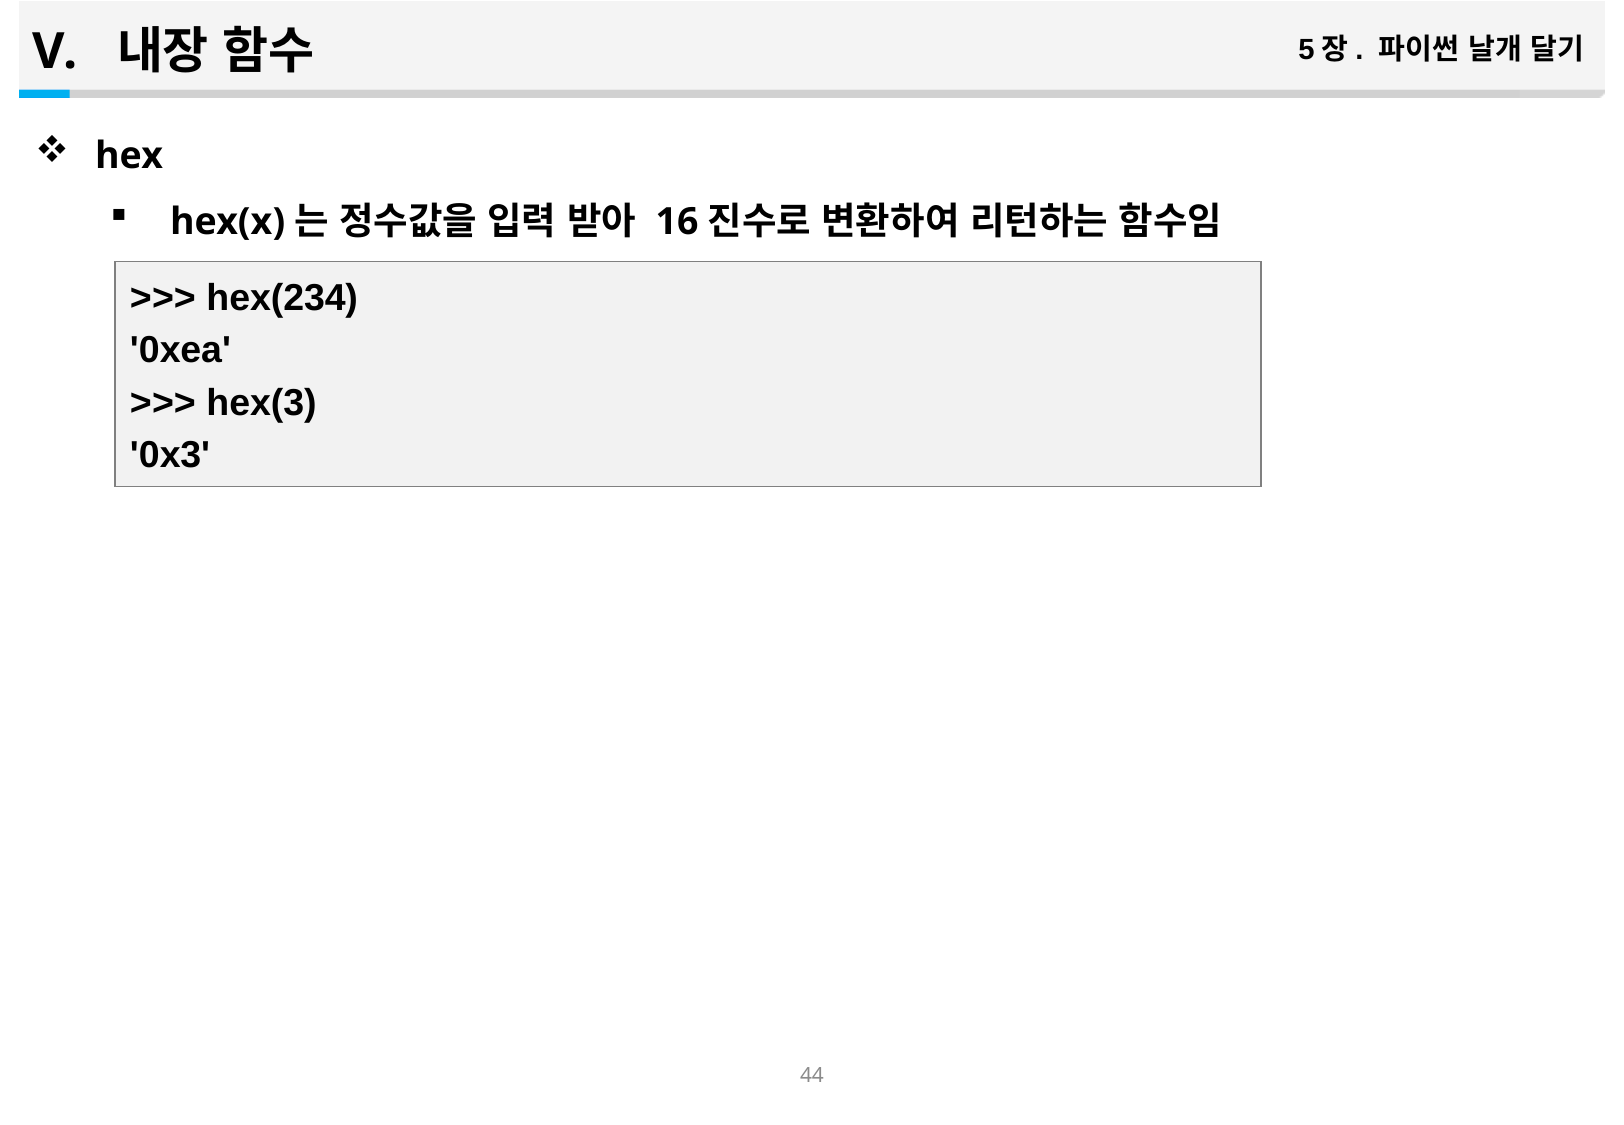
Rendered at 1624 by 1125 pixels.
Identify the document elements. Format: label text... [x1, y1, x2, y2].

text_box 5장. 파이썬 날개 달기 [1283, 22, 1600, 73]
list 내장 함수 [17, 11, 1167, 85]
slide_number 43 [622, 1045, 1002, 1106]
picture [19, 1, 1605, 98]
text_box hex hex(x)는 정수값을 입력 받아 16진수로 변환하여 리턴하는 함수임 [20, 123, 1602, 974]
text_box >>> hex(234) '0xea' >>> hex(3) '0x3' [115, 261, 1261, 487]
